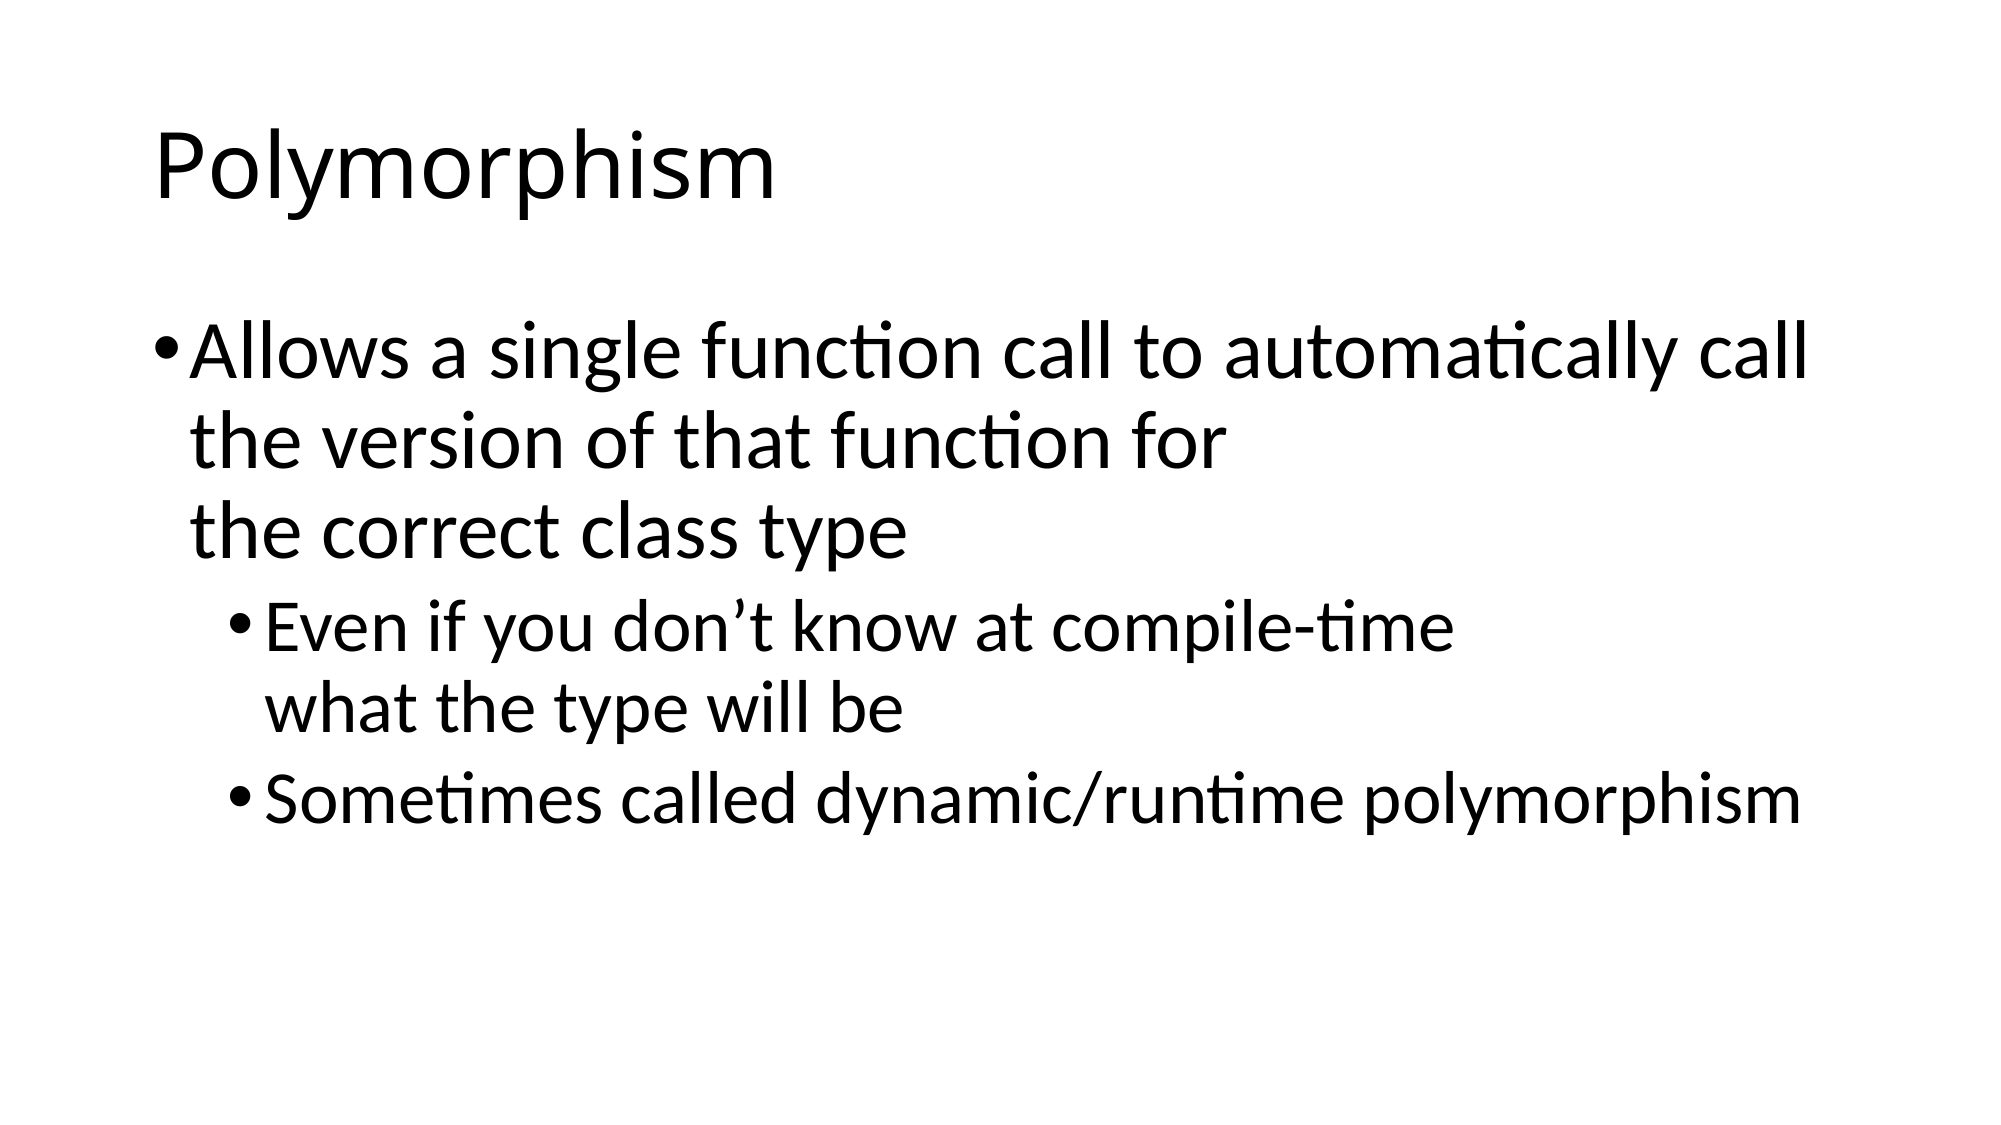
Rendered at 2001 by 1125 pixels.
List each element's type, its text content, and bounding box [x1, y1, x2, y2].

list Allows a single function call to automatically call the version of that function for the correct class type Even if you don’t know at compile-time what the type will be Sometimes called dynamic/runtime polymorphism [137, 299, 1863, 1014]
title Polymorphism [137, 59, 1863, 278]
